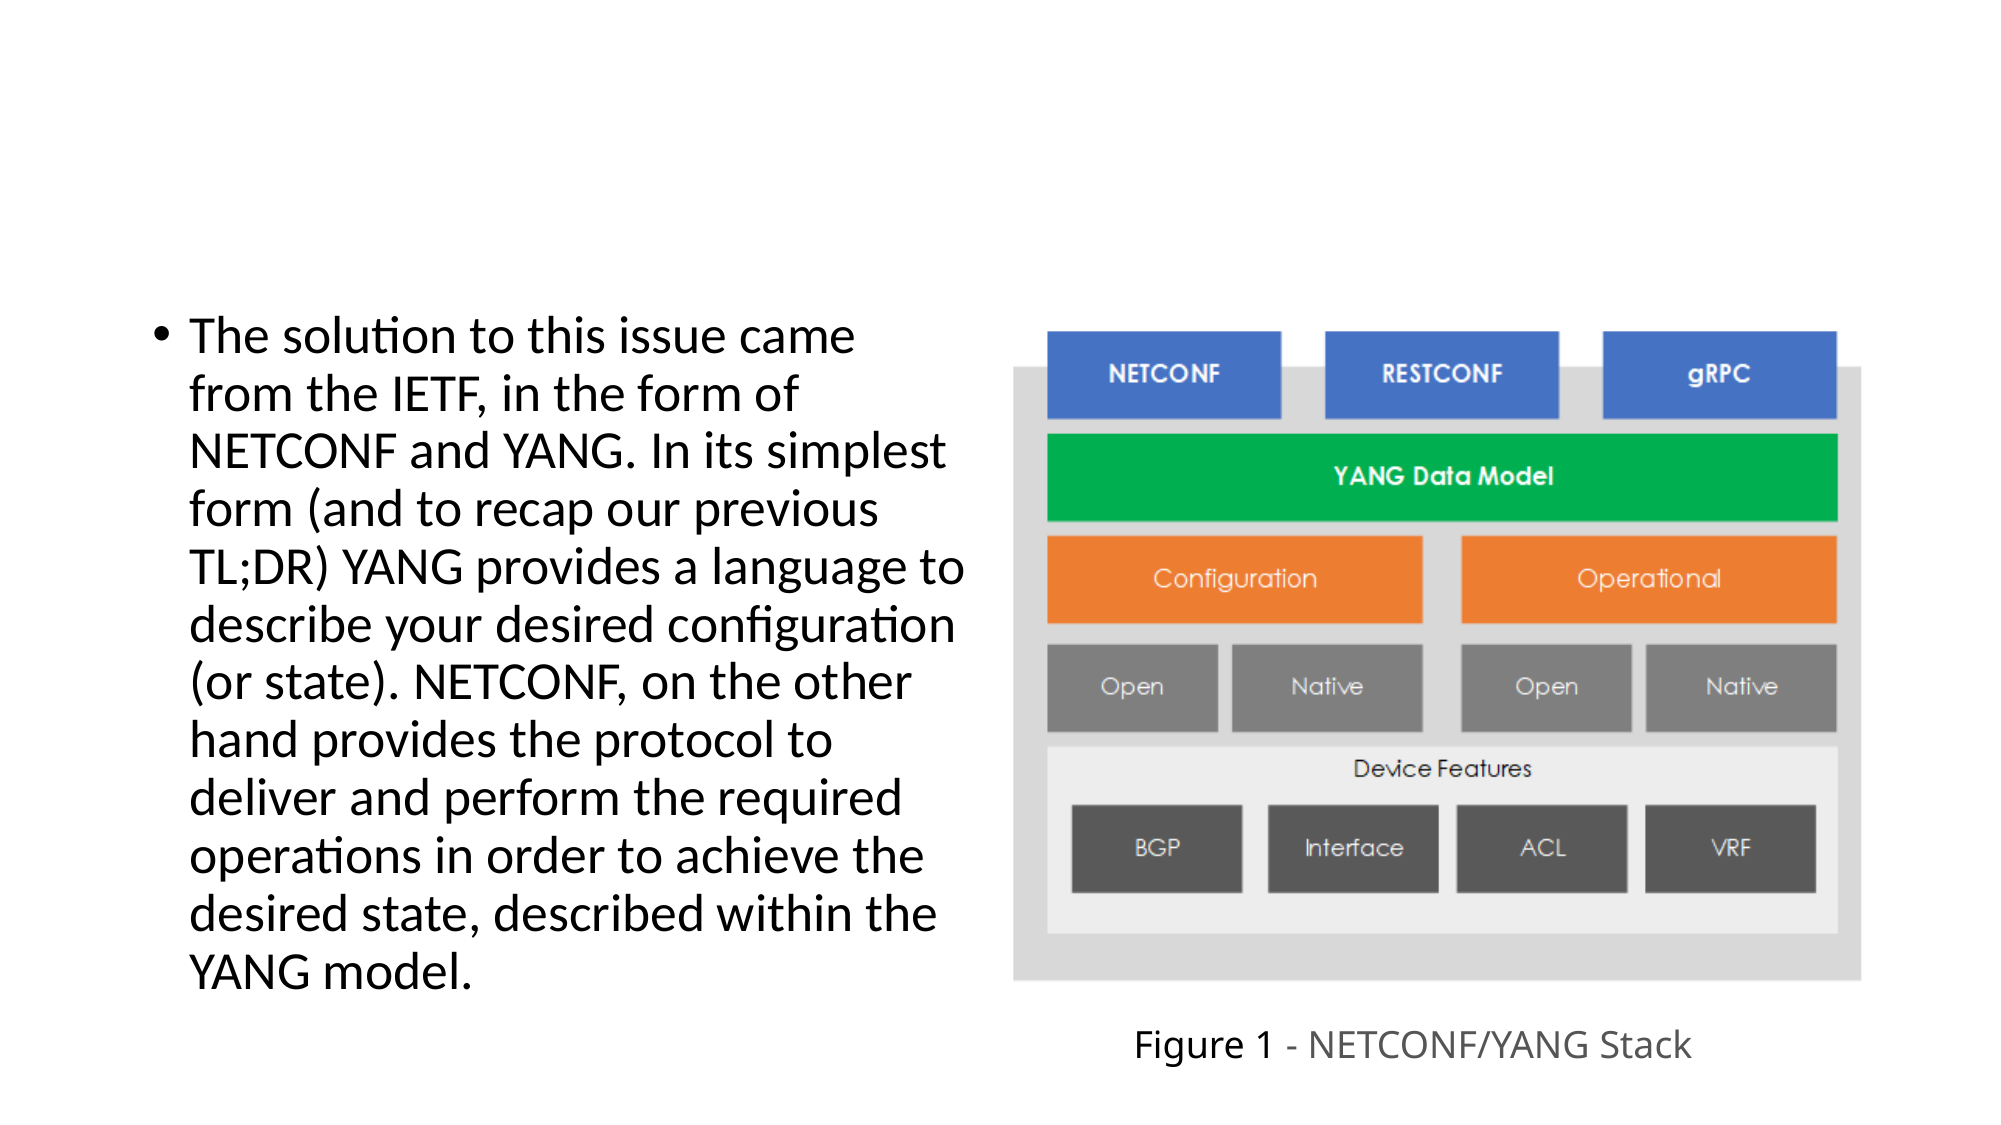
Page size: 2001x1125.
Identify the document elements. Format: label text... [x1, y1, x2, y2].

list The solution to this issue came from the IETF, in the form of NETCONF and YANG. In its simplest form (and to recap our previous TL;DR) YANG provides a language to describe your desired configuration (or state). NETCONF, on the other hand provides the protocol to deliver and perform the required operations in order to achieve the desired state, described within the YANG model. [137, 299, 988, 1014]
text_box Figure 1 - NETCONF/YANG Stack [913, 1013, 1913, 1073]
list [1012, 330, 1863, 983]
